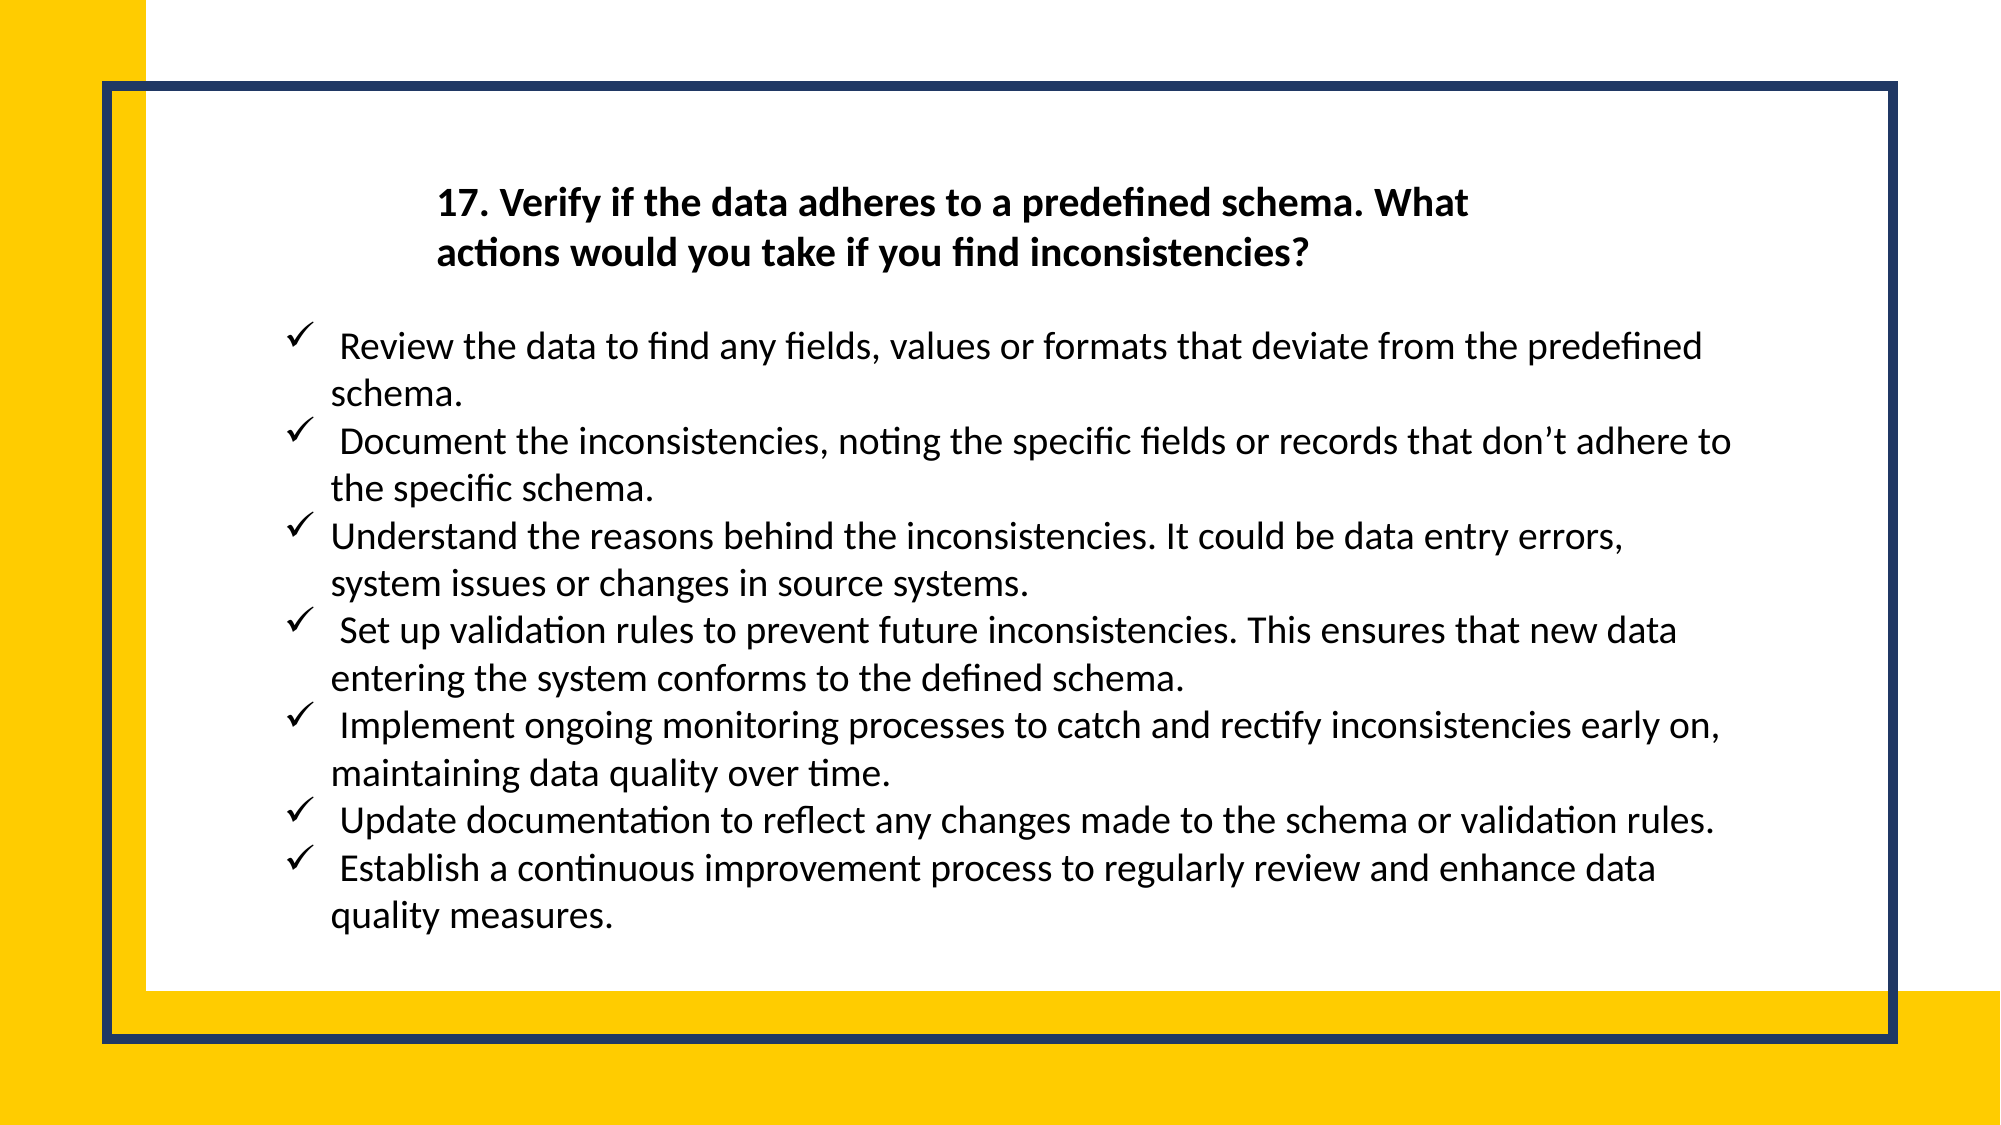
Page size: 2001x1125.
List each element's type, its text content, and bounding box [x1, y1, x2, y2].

text_box 17. Verify if the data adheres to a predefined schema. What actions would you take if you find inconsistencies? [421, 167, 1617, 283]
text_box [0, 991, 2000, 1125]
text_box [106, 85, 1894, 1040]
text_box [0, 0, 146, 993]
text_box Review the data to find any fields, values or formats that deviate from the predefined schema. Document the inconsistencies, noting the specific fields or records that don’t adhere to the specific schema. Understand the reasons behind the inconsistencies. It could be data entry errors, system issues or changes in source systems. Set up validation rules to prevent future inconsistencies. This ensures that new data entering the system conforms to the defined schema. Implement ongoing monitoring processes to catch and rectify inconsistencies early on, maintaining data quality over time. Update documentation to reflect any changes made to the schema or validation rules. Establish a continuous improvement process to regularly review and enhance data quality measures. [268, 312, 1751, 945]
